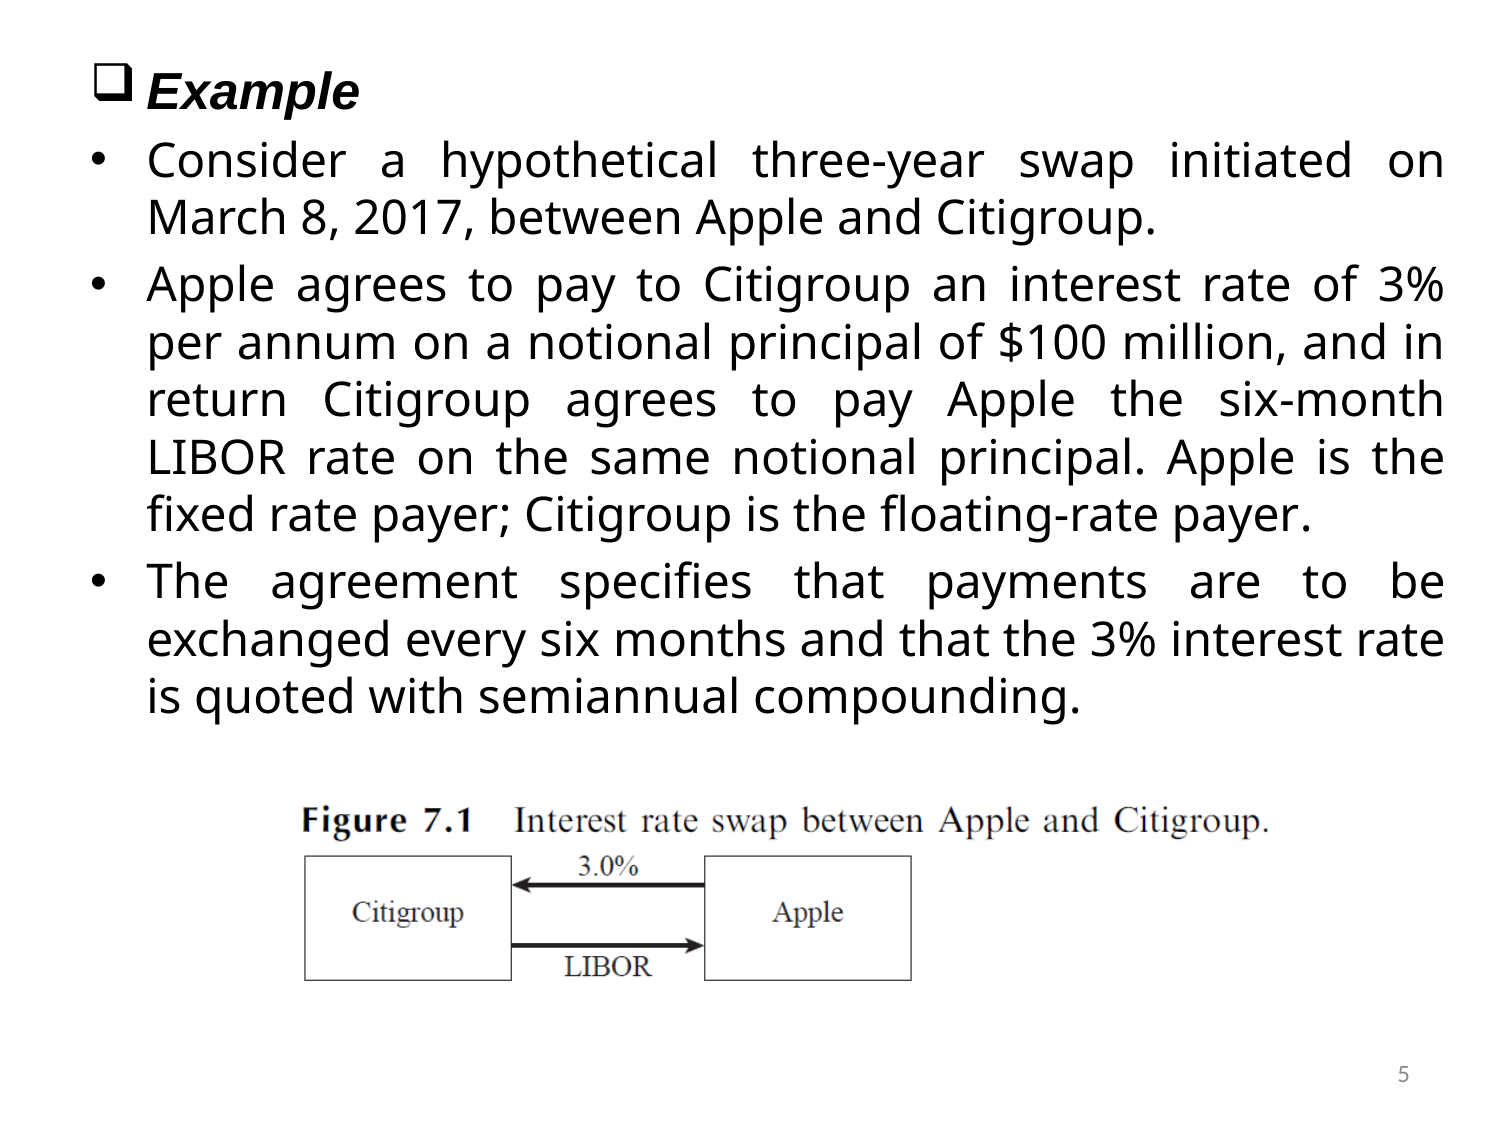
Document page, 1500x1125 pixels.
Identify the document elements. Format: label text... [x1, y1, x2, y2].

list Example Consider a hypothetical three-year swap initiated on March 8, 2017, between Apple and Citigroup. Apple agrees to pay to Citigroup an interest rate of 3% per annum on a notional principal of $100 million, and in return Citigroup agrees to pay Apple the six-month LIBOR rate on the same notional principal. Apple is the fixed rate payer; Citigroup is the floating-rate payer. The agreement specifies that payments are to be exchanged every six months and that the 3% interest rate is quoted with semiannual compounding. [74, 49, 1463, 1063]
slide_number 5 [1074, 1063, 1425, 1103]
picture [262, 787, 1307, 993]
